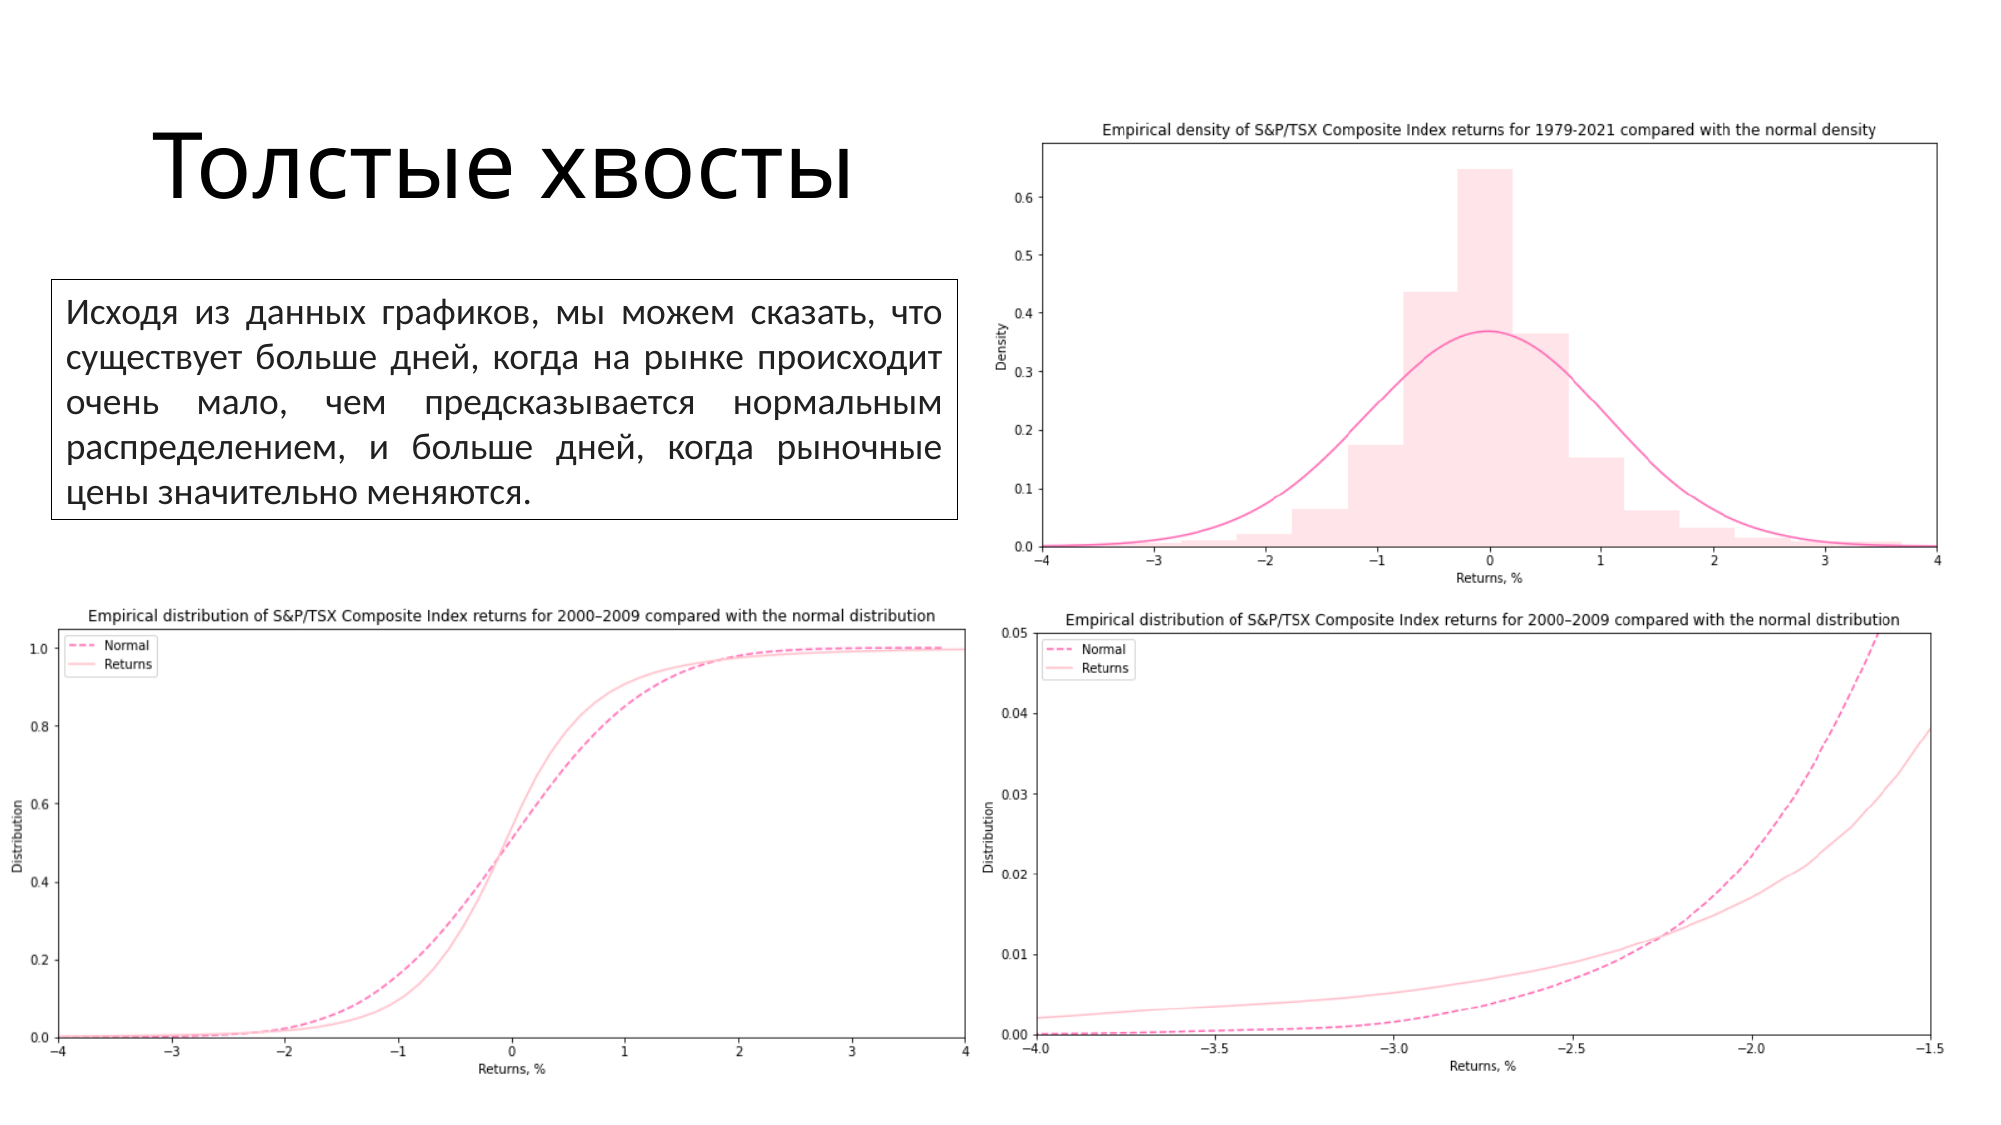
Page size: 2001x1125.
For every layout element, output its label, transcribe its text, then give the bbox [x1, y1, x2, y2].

picture [0, 602, 1949, 1080]
picture [974, 114, 1949, 591]
text_box Исходя из данных графиков, мы можем сказать, что существует больше дней, когда на рынке происходит очень мало, чем предсказывается нормальным распределением, и больше дней, когда рыночные цены значительно меняются. [51, 279, 958, 520]
title Толстые хвосты [137, 59, 1863, 278]
